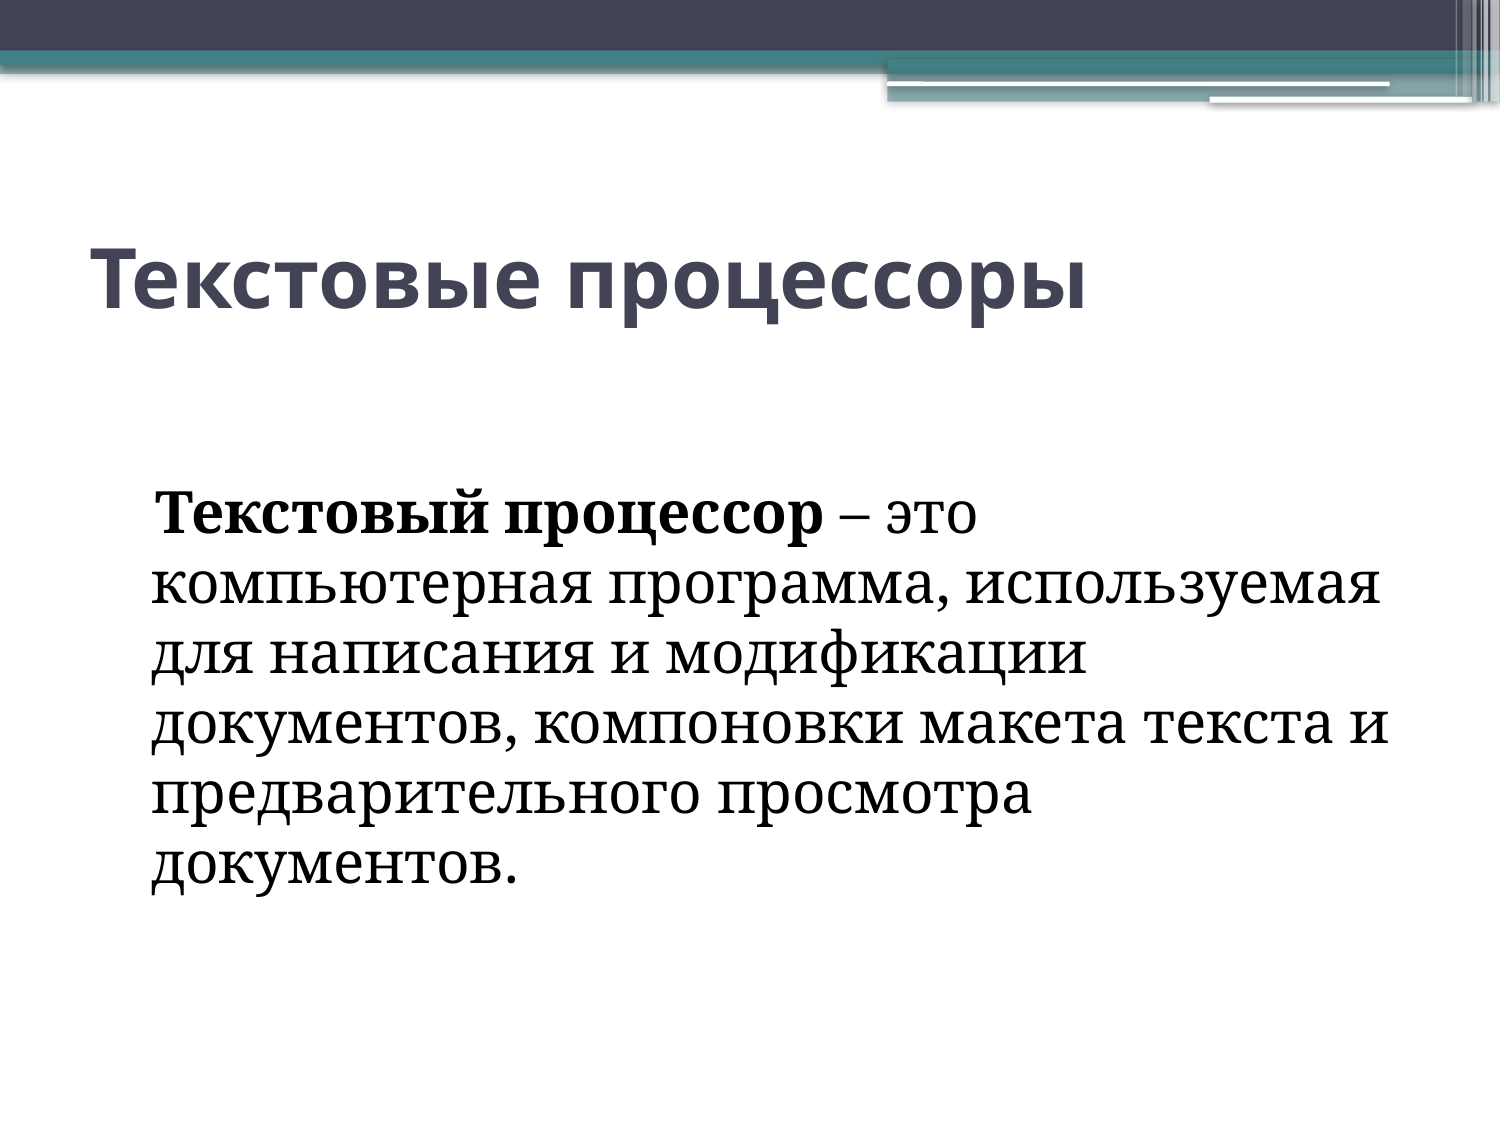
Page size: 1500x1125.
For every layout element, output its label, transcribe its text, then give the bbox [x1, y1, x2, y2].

title Текстовые процессоры [75, 187, 1425, 363]
list Текстовый процессор – это компьютерная программа, используемая для написания и модификации документов, компоновки макета текста и предварительного просмотра документов. [76, 468, 1427, 934]
